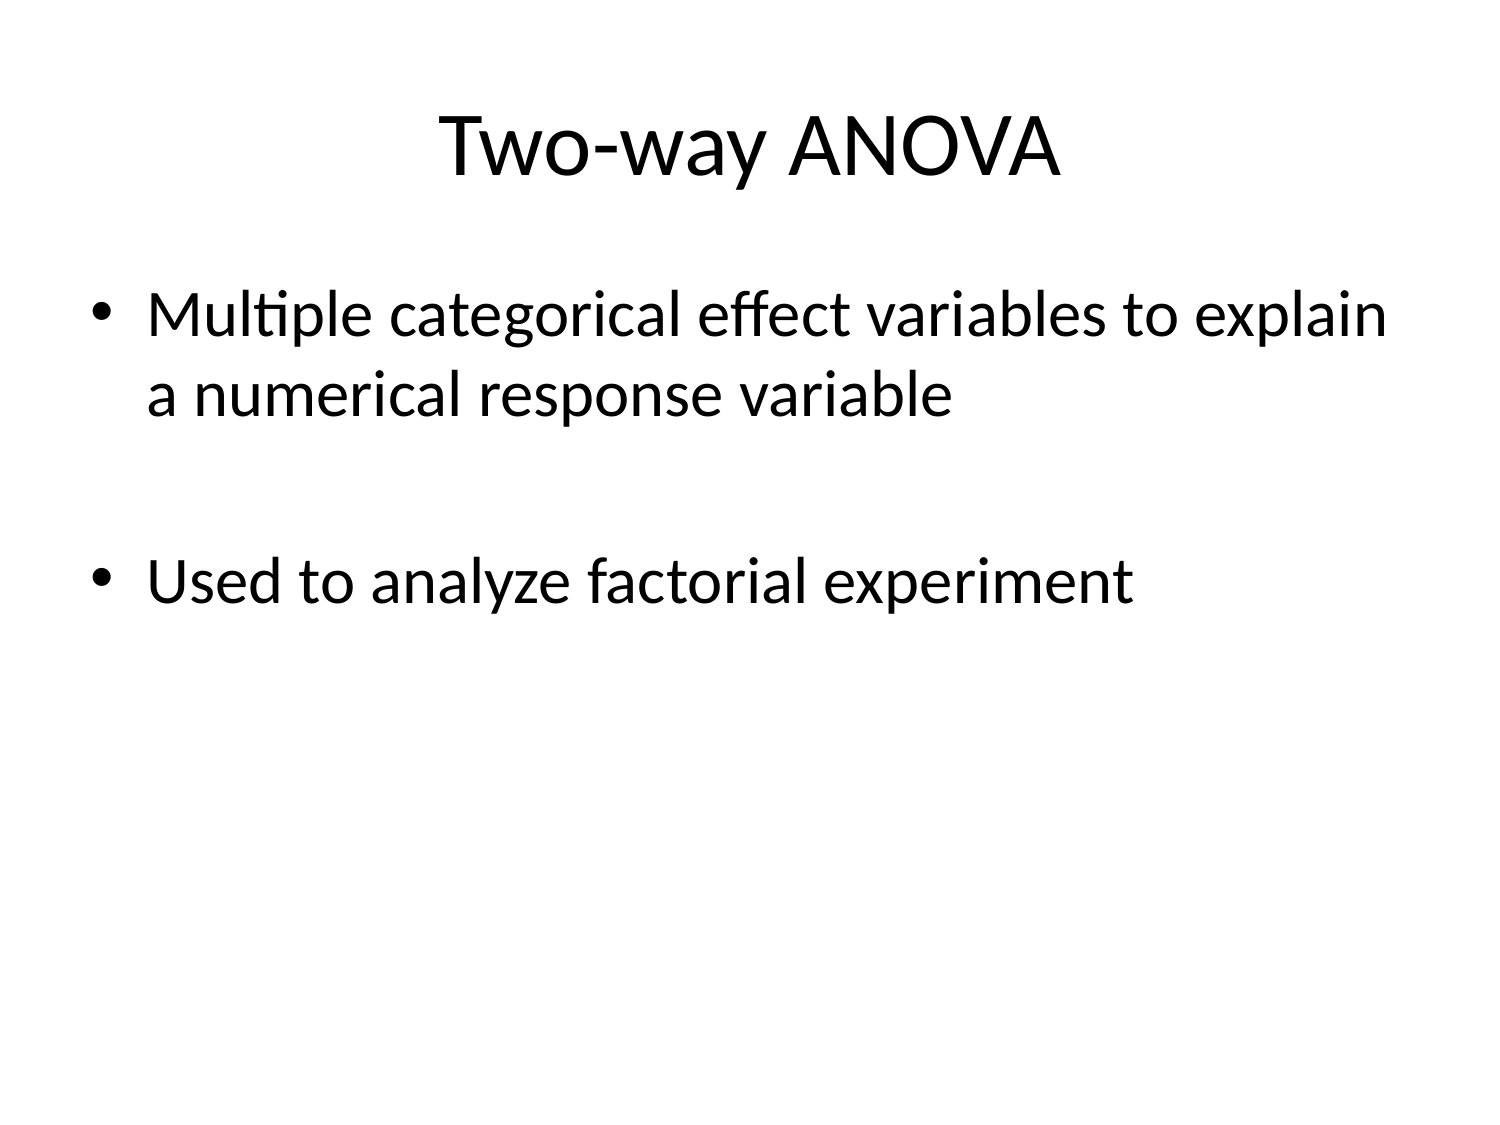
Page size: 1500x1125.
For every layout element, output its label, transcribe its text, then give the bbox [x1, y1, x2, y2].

list Multiple categorical effect variables to explain a numerical response variable Used to analyze factorial experiment [75, 262, 1425, 1005]
title Two-way ANOVA [75, 45, 1425, 233]
